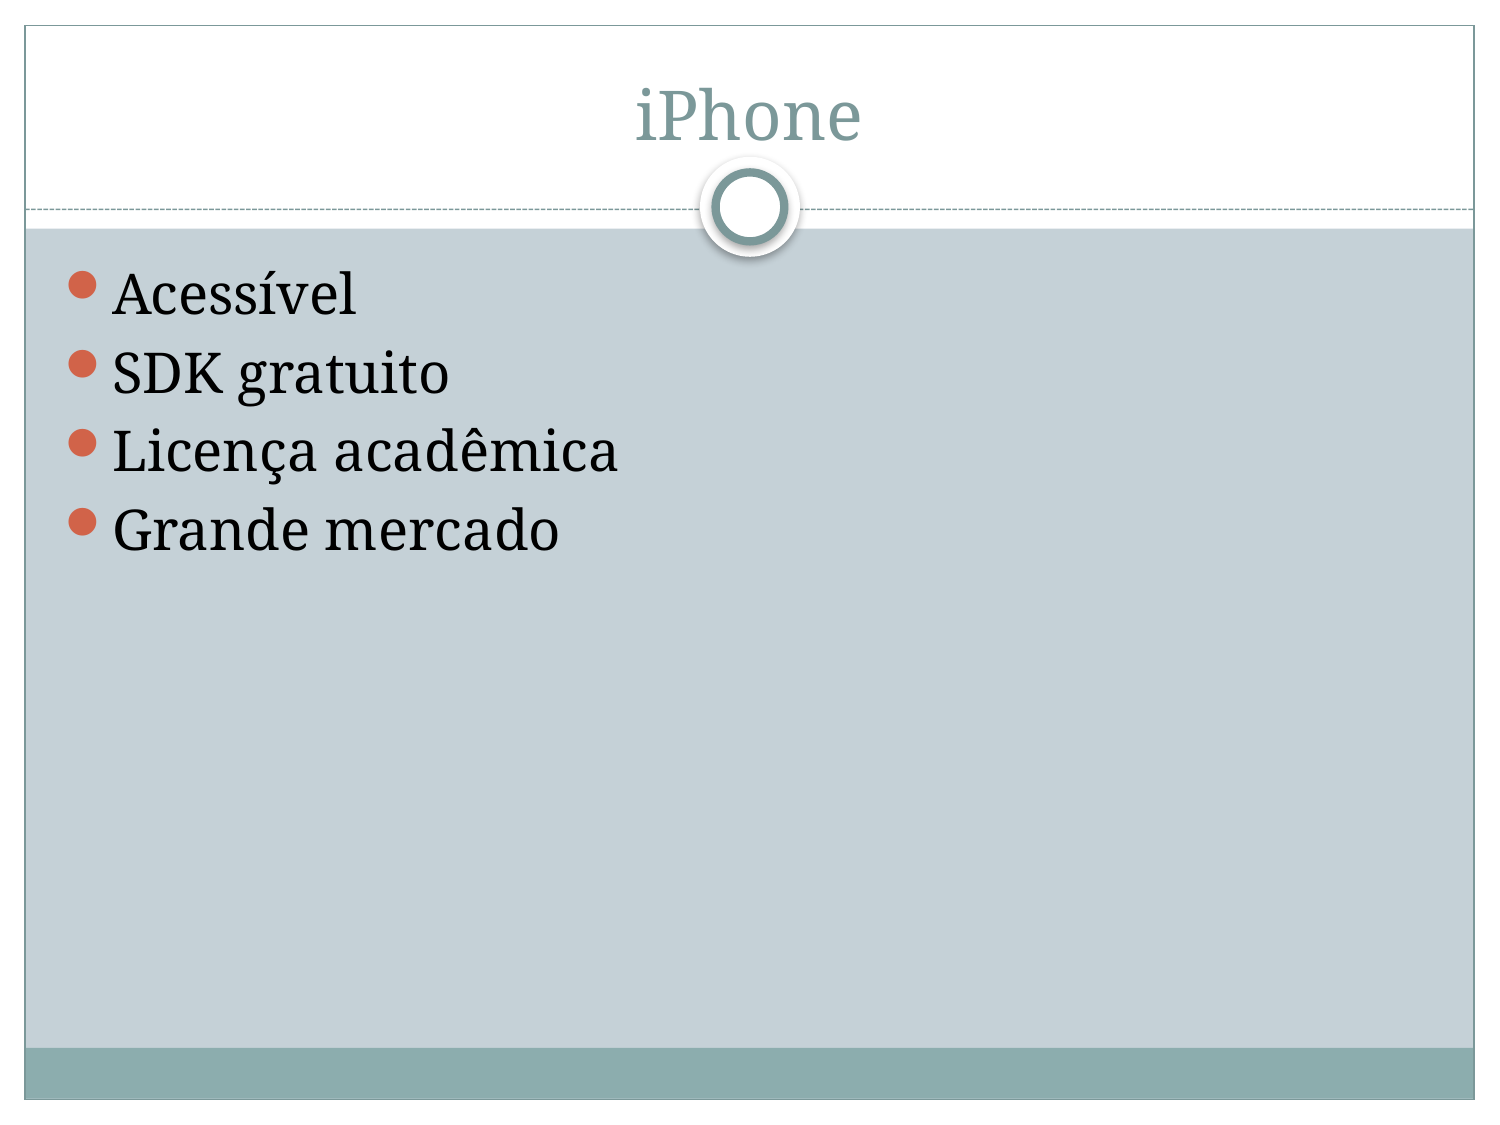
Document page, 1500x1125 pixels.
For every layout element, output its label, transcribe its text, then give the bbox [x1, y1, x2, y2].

title iPhone [49, 37, 1450, 163]
list Acessível SDK gratuito Licença acadêmica Grande mercado [49, 250, 1445, 1001]
